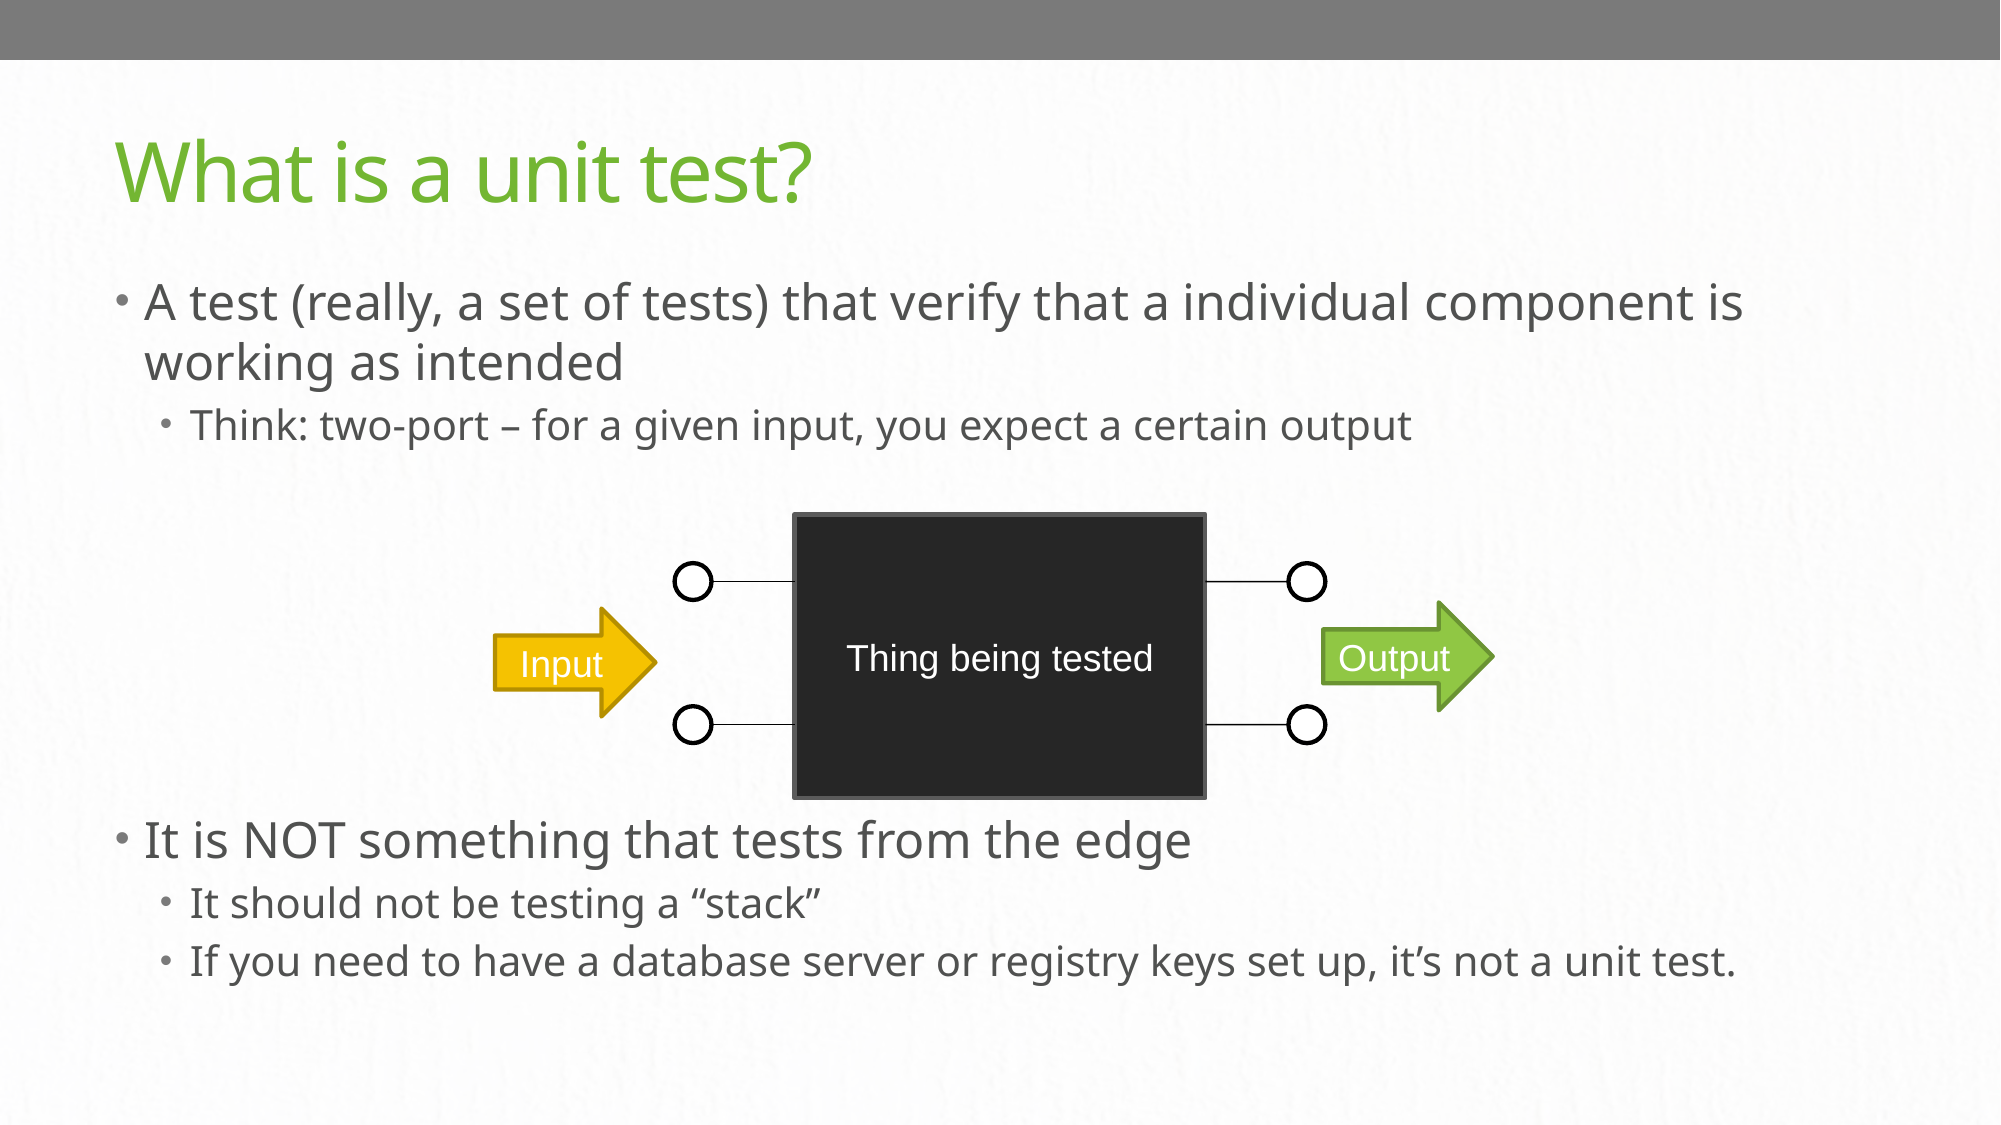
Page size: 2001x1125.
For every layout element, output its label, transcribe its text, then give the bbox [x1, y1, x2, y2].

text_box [1205, 562, 1326, 601]
list A test (really, a set of tests) that verify that a individual component is working as intended Think: two-port – for a given input, you expect a certain output It is NOT something that tests from the edge It should not be testing a “stack” If you need to have a database server or registry keys set up, it’s not a unit test. [99, 262, 1900, 1063]
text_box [674, 562, 795, 601]
text_box Thing being tested [792, 512, 1207, 800]
title What is a unit test? [99, 87, 1900, 250]
text_box Output [1321, 600, 1495, 713]
text_box Input [492, 606, 658, 719]
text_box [1205, 705, 1326, 744]
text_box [674, 705, 795, 744]
